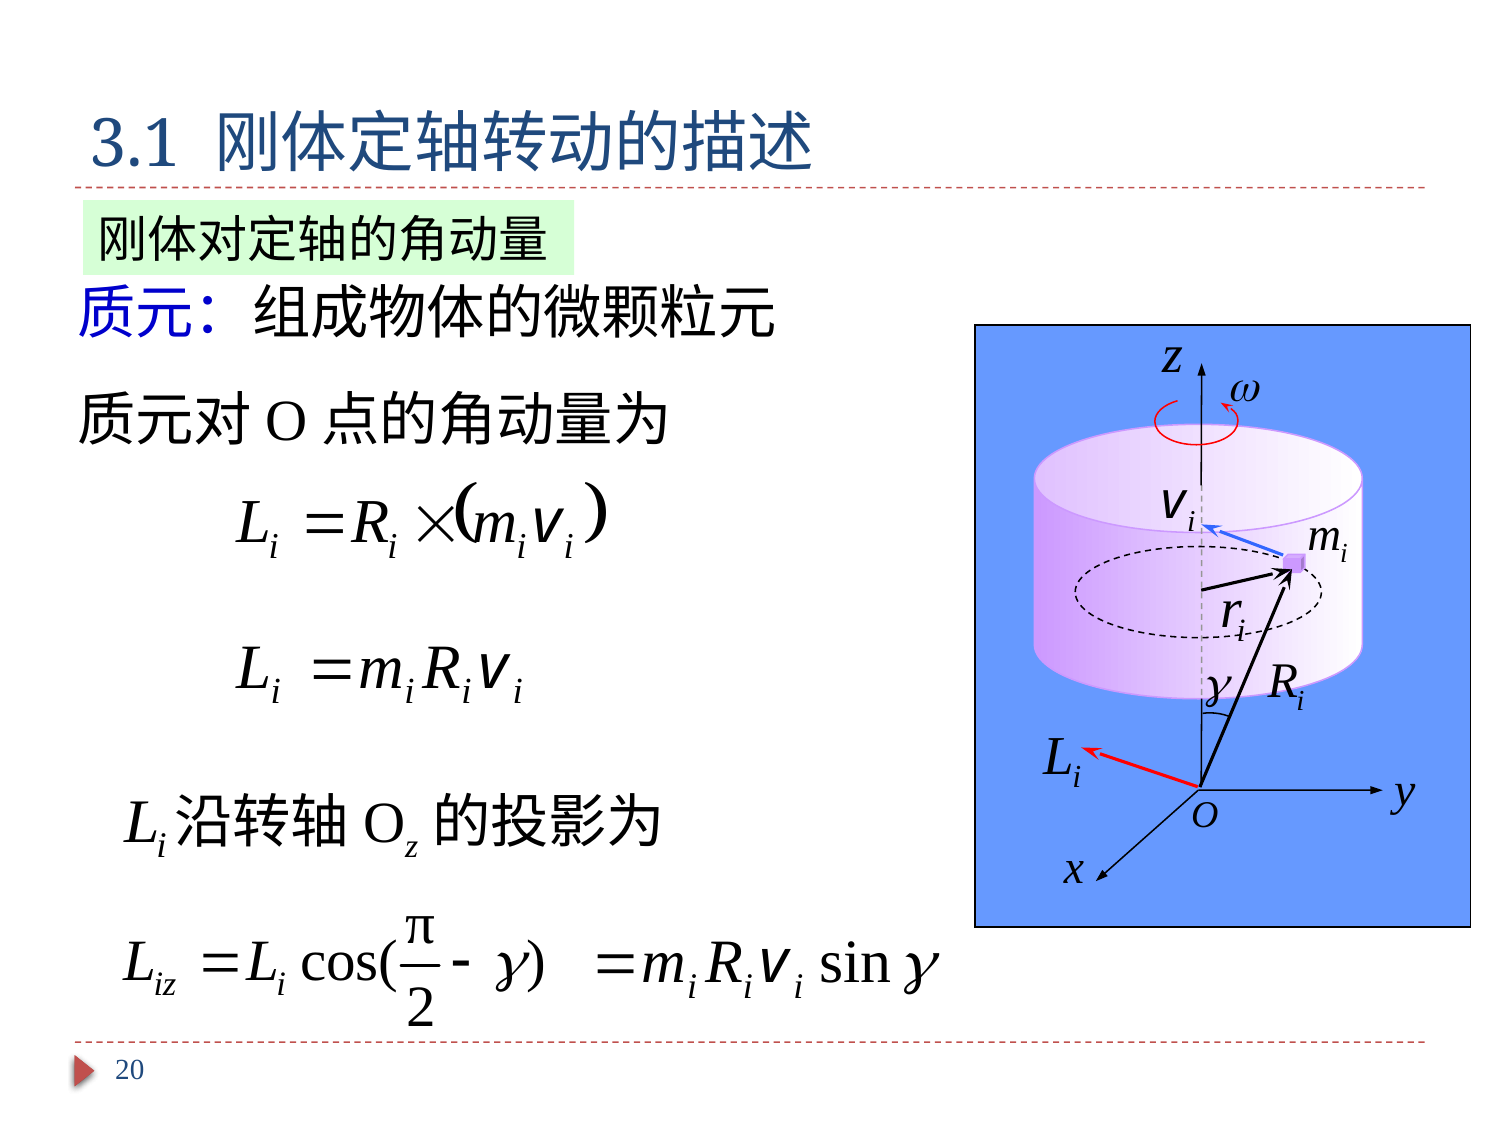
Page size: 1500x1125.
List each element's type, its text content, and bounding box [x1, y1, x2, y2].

text_box 质元对O点的角动量为 [62, 375, 701, 460]
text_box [974, 324, 1471, 928]
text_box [224, 624, 536, 720]
text_box 刚体对定轴的角动量 [83, 200, 575, 267]
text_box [112, 887, 949, 1039]
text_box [224, 474, 611, 575]
title 3.1 刚体定轴转动的描述 [75, 37, 1425, 188]
text_box 质元：组成物体的微颗粒元 [62, 267, 925, 353]
slide_number 20 [100, 1042, 426, 1103]
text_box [112, 774, 774, 870]
